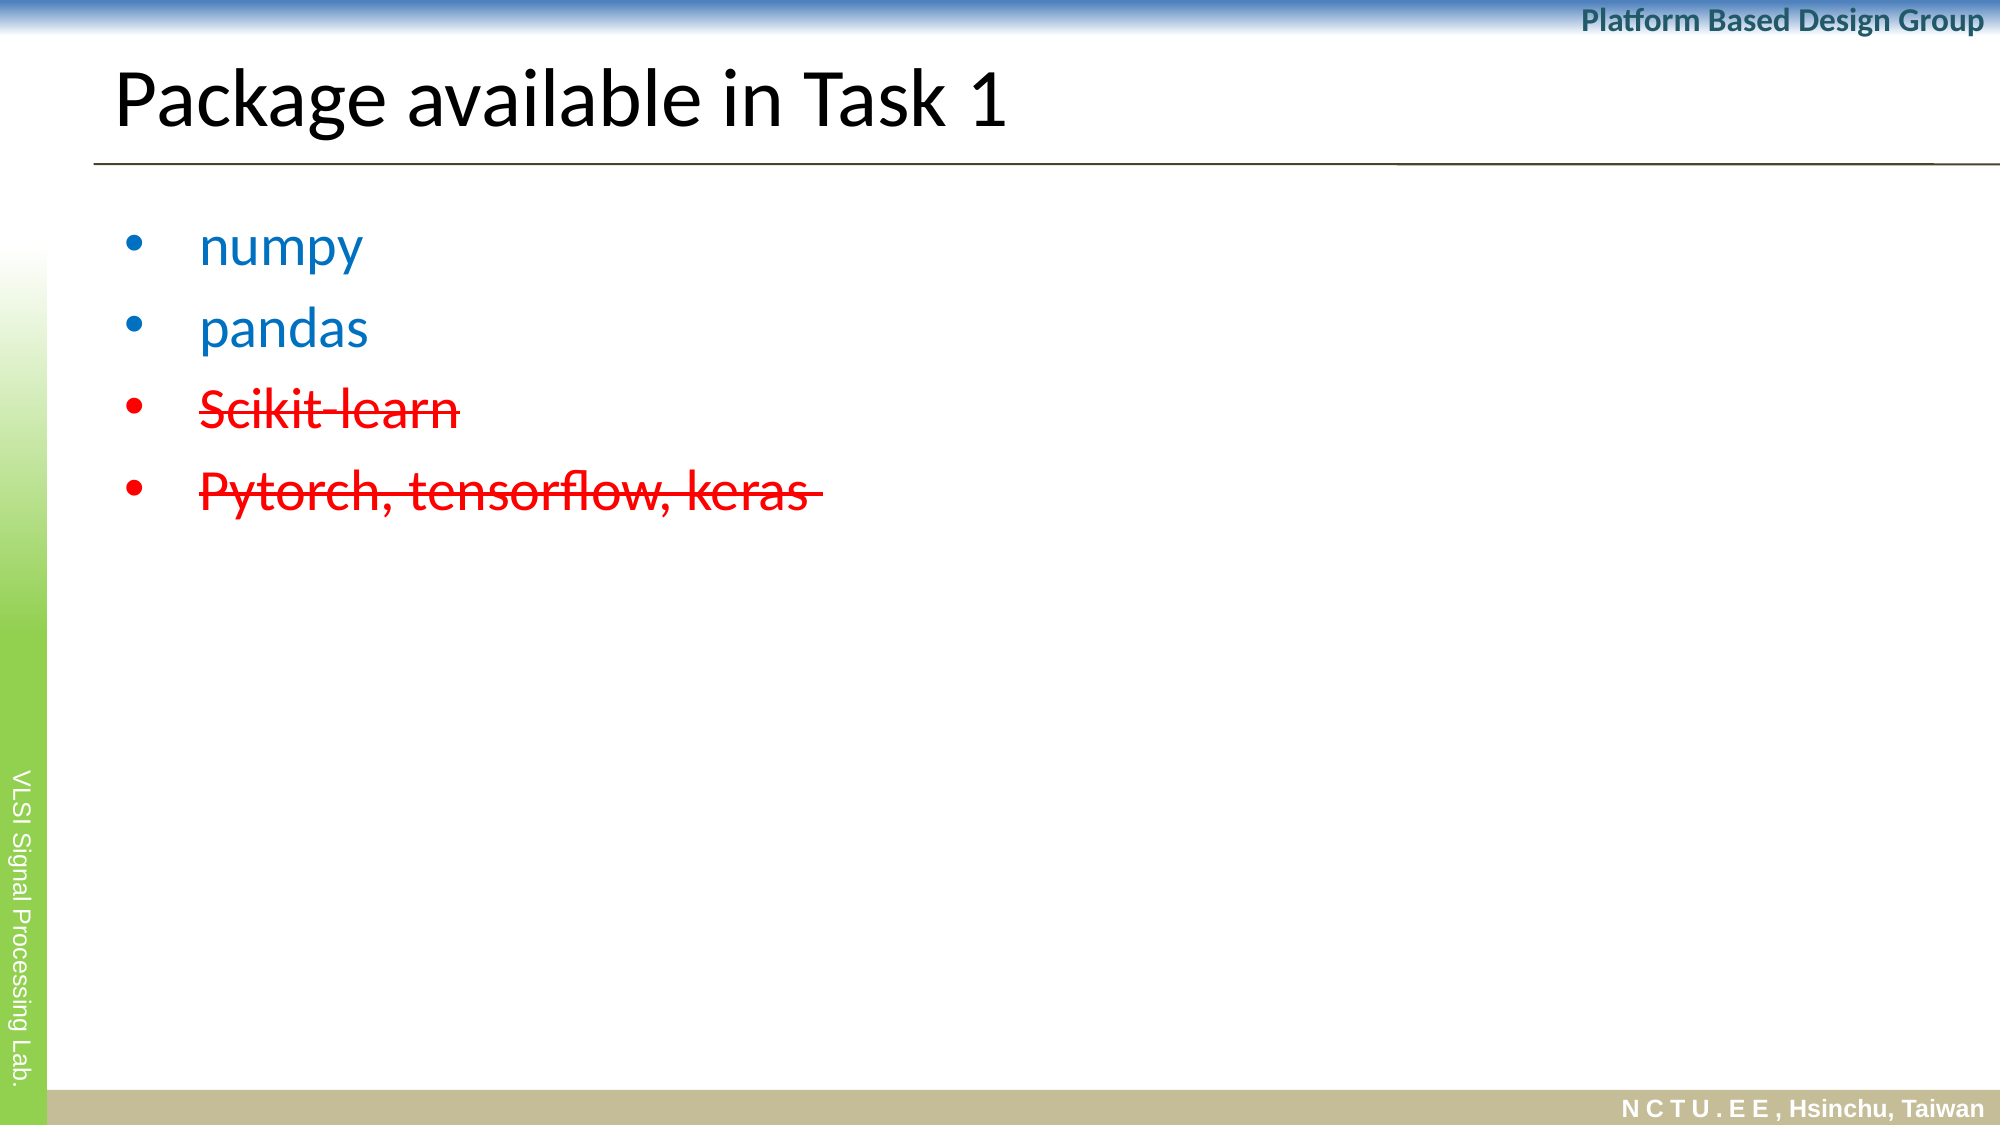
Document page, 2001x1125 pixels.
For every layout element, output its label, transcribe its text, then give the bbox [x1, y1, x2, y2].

list numpy pandas Scikit-learn Pytorch, tensorflow, keras [99, 199, 1901, 1030]
title Package available in Task 1 [99, 44, 1901, 141]
